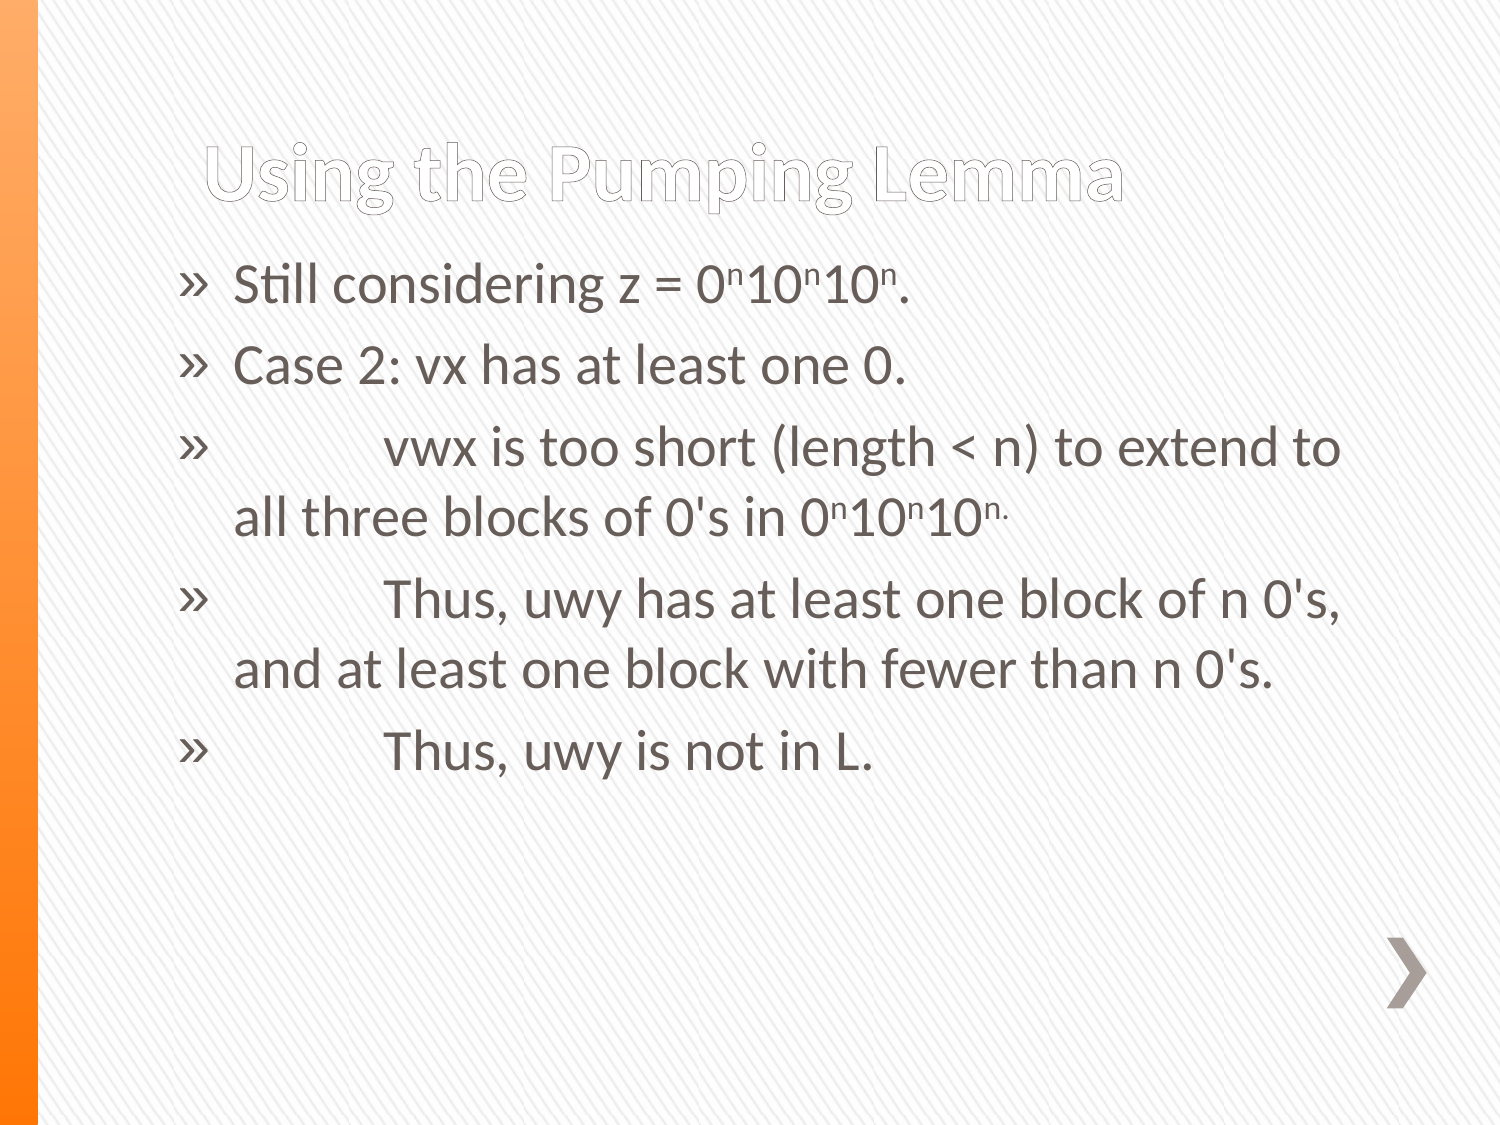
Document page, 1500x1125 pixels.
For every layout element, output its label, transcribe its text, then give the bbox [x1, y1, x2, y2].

list Still considering z = 0n10n10n. Case 2: vx has at least one 0. vwx is too short (length < n) to extend to all three blocks of 0's in 0n10n10n. Thus, uwy has at least one block of n 0's, and at least one block with fewer than n 0's. Thus, uwy is not in L. [162, 237, 1388, 1013]
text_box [0, 281, 37, 285]
title Using the Pumping Lemma [187, 112, 1375, 225]
